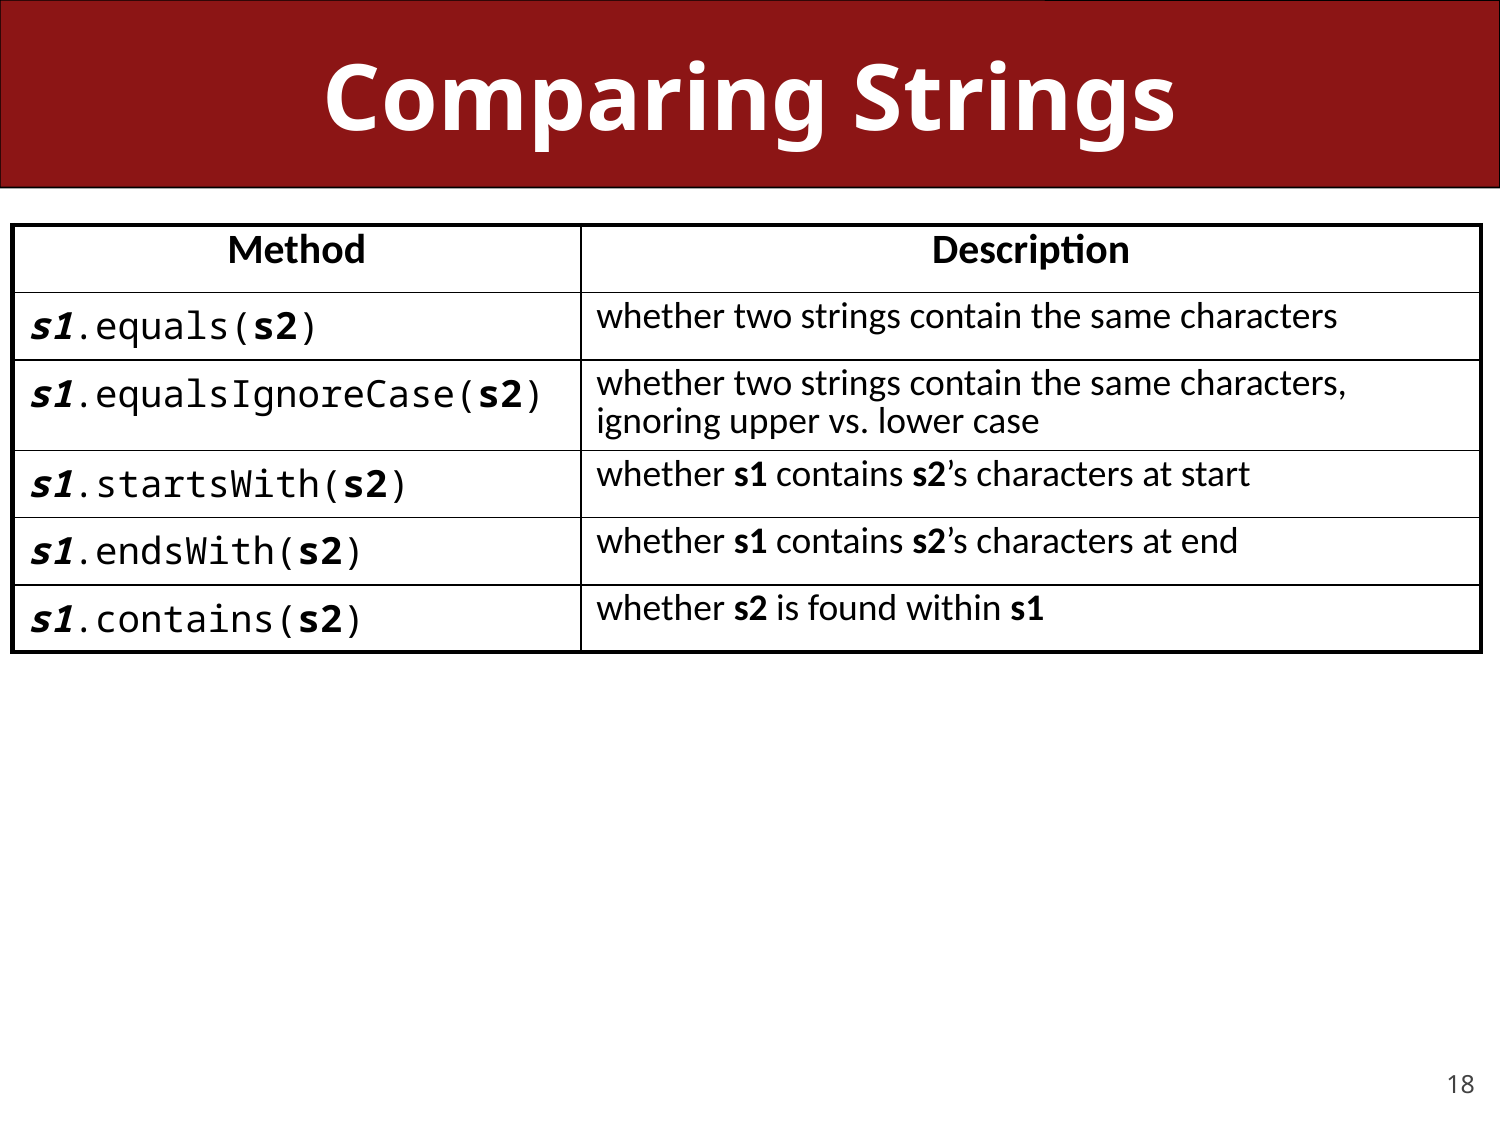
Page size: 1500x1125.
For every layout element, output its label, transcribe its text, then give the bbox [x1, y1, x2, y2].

table_header Description [582, 227, 1479, 292]
table_cell whether s2 is found within s1 [582, 586, 1479, 650]
table_cell whether s1 contains s2’s characters at start [582, 451, 1479, 517]
table_cell whether two strings contain the same characters, ignoring upper vs. lower case [582, 361, 1479, 450]
table_cell s1.endsWith(s2) [15, 518, 580, 584]
table_cell s1.startsWith(s2) [15, 451, 580, 517]
table_cell s1.equalsIgnoreCase(s2) [15, 361, 580, 450]
table_header Method [15, 227, 580, 292]
table_cell s1.contains(s2) [15, 586, 580, 650]
table_cell whether s1 contains s2’s characters at end [582, 518, 1479, 584]
title Comparing Strings [75, 0, 1425, 188]
table_cell whether two strings contain the same characters [582, 293, 1479, 359]
table_cell s1.equals(s2) [15, 293, 580, 359]
